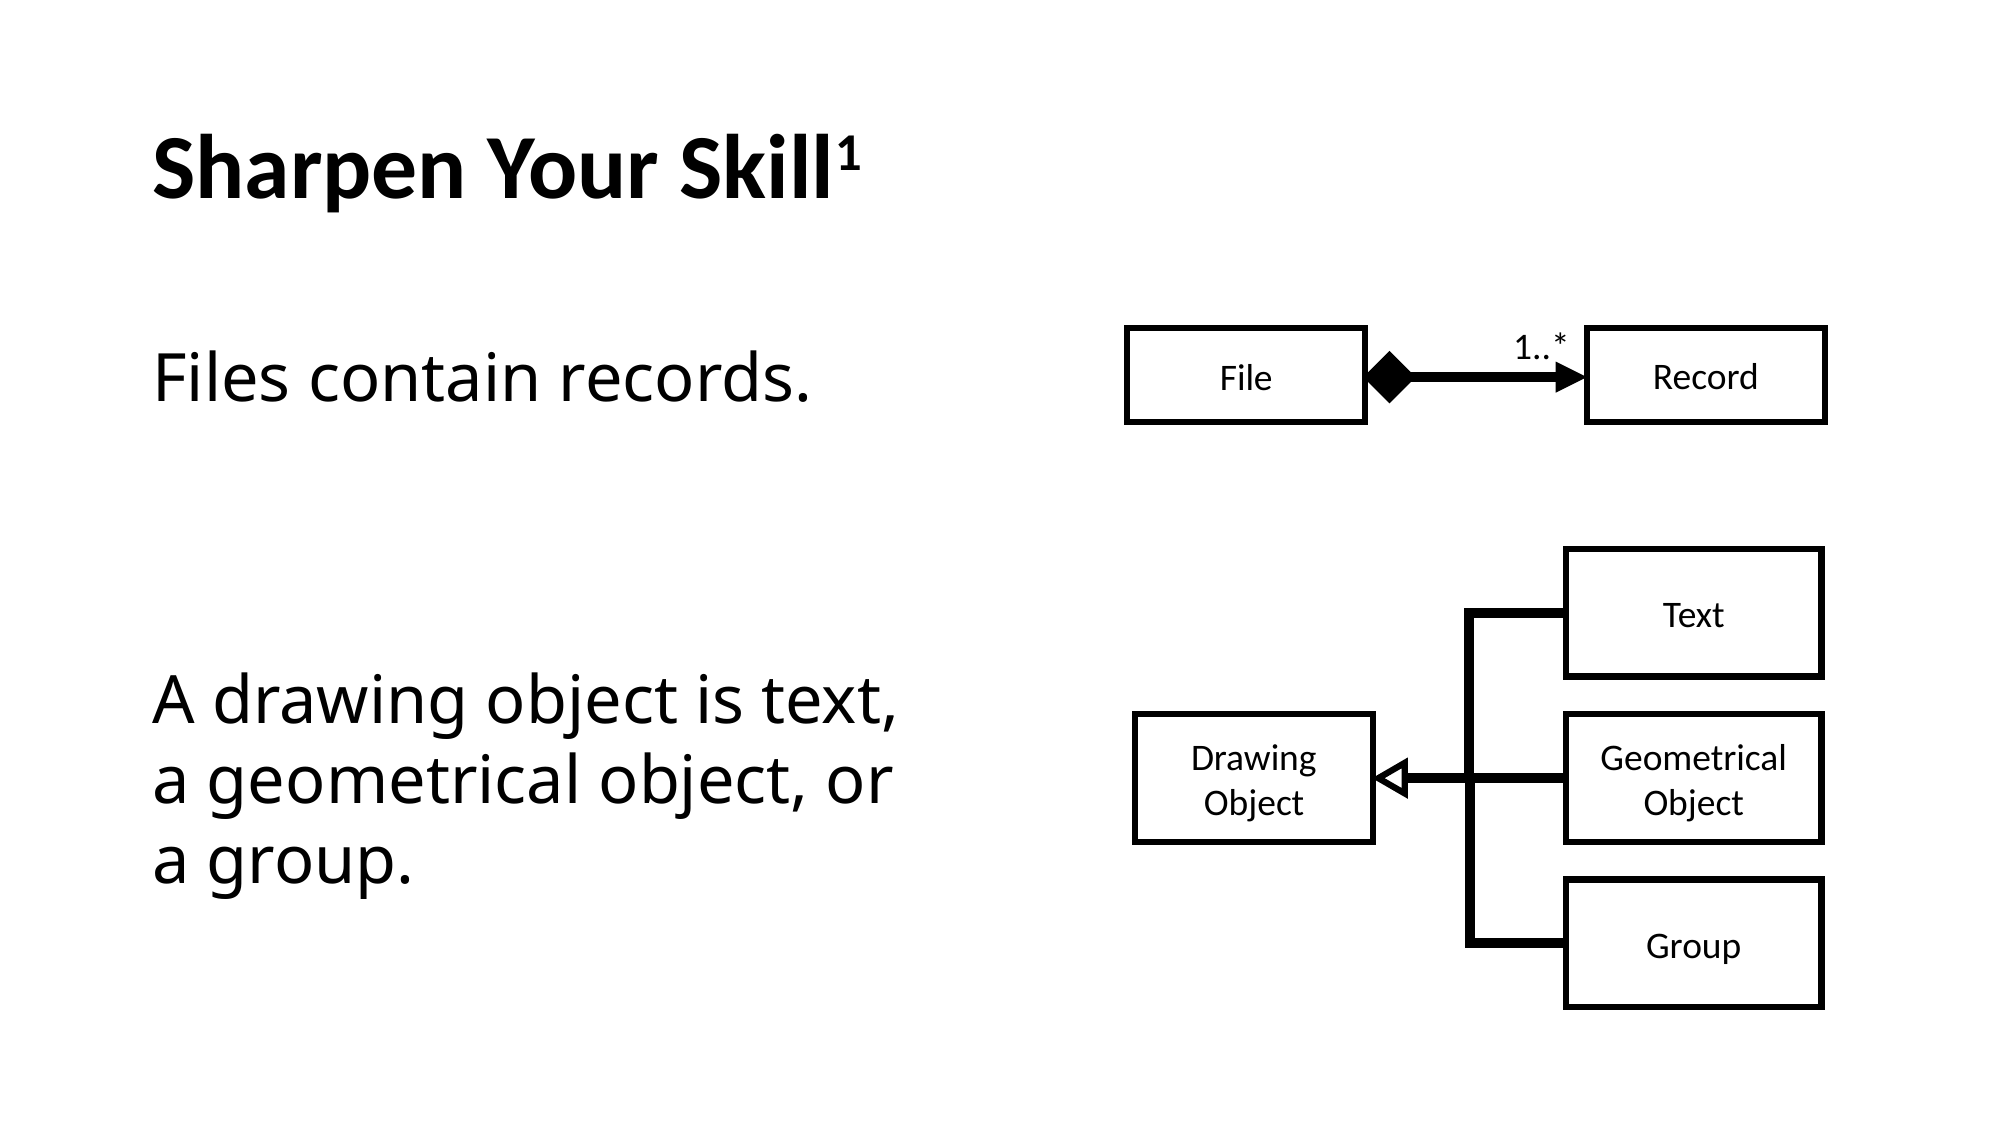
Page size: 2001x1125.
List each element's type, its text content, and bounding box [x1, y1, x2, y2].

text_box Group [1565, 878, 1822, 1008]
text_box Drawing Object [1134, 713, 1374, 843]
text_box Geometrical Object [1565, 713, 1822, 843]
text_box A drawing object is text, a geometrical object, or a group. [137, 649, 937, 904]
title Sharpen Your Skill1 [137, 59, 1863, 278]
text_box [1374, 779, 1566, 944]
text_box Files contain records. [137, 326, 1138, 422]
text_box 1..* [1498, 314, 1585, 375]
text_box [1366, 353, 1413, 401]
text_box File [1126, 327, 1366, 423]
text_box Record [1586, 327, 1826, 423]
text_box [1372, 612, 1565, 778]
text_box Text [1565, 548, 1822, 678]
